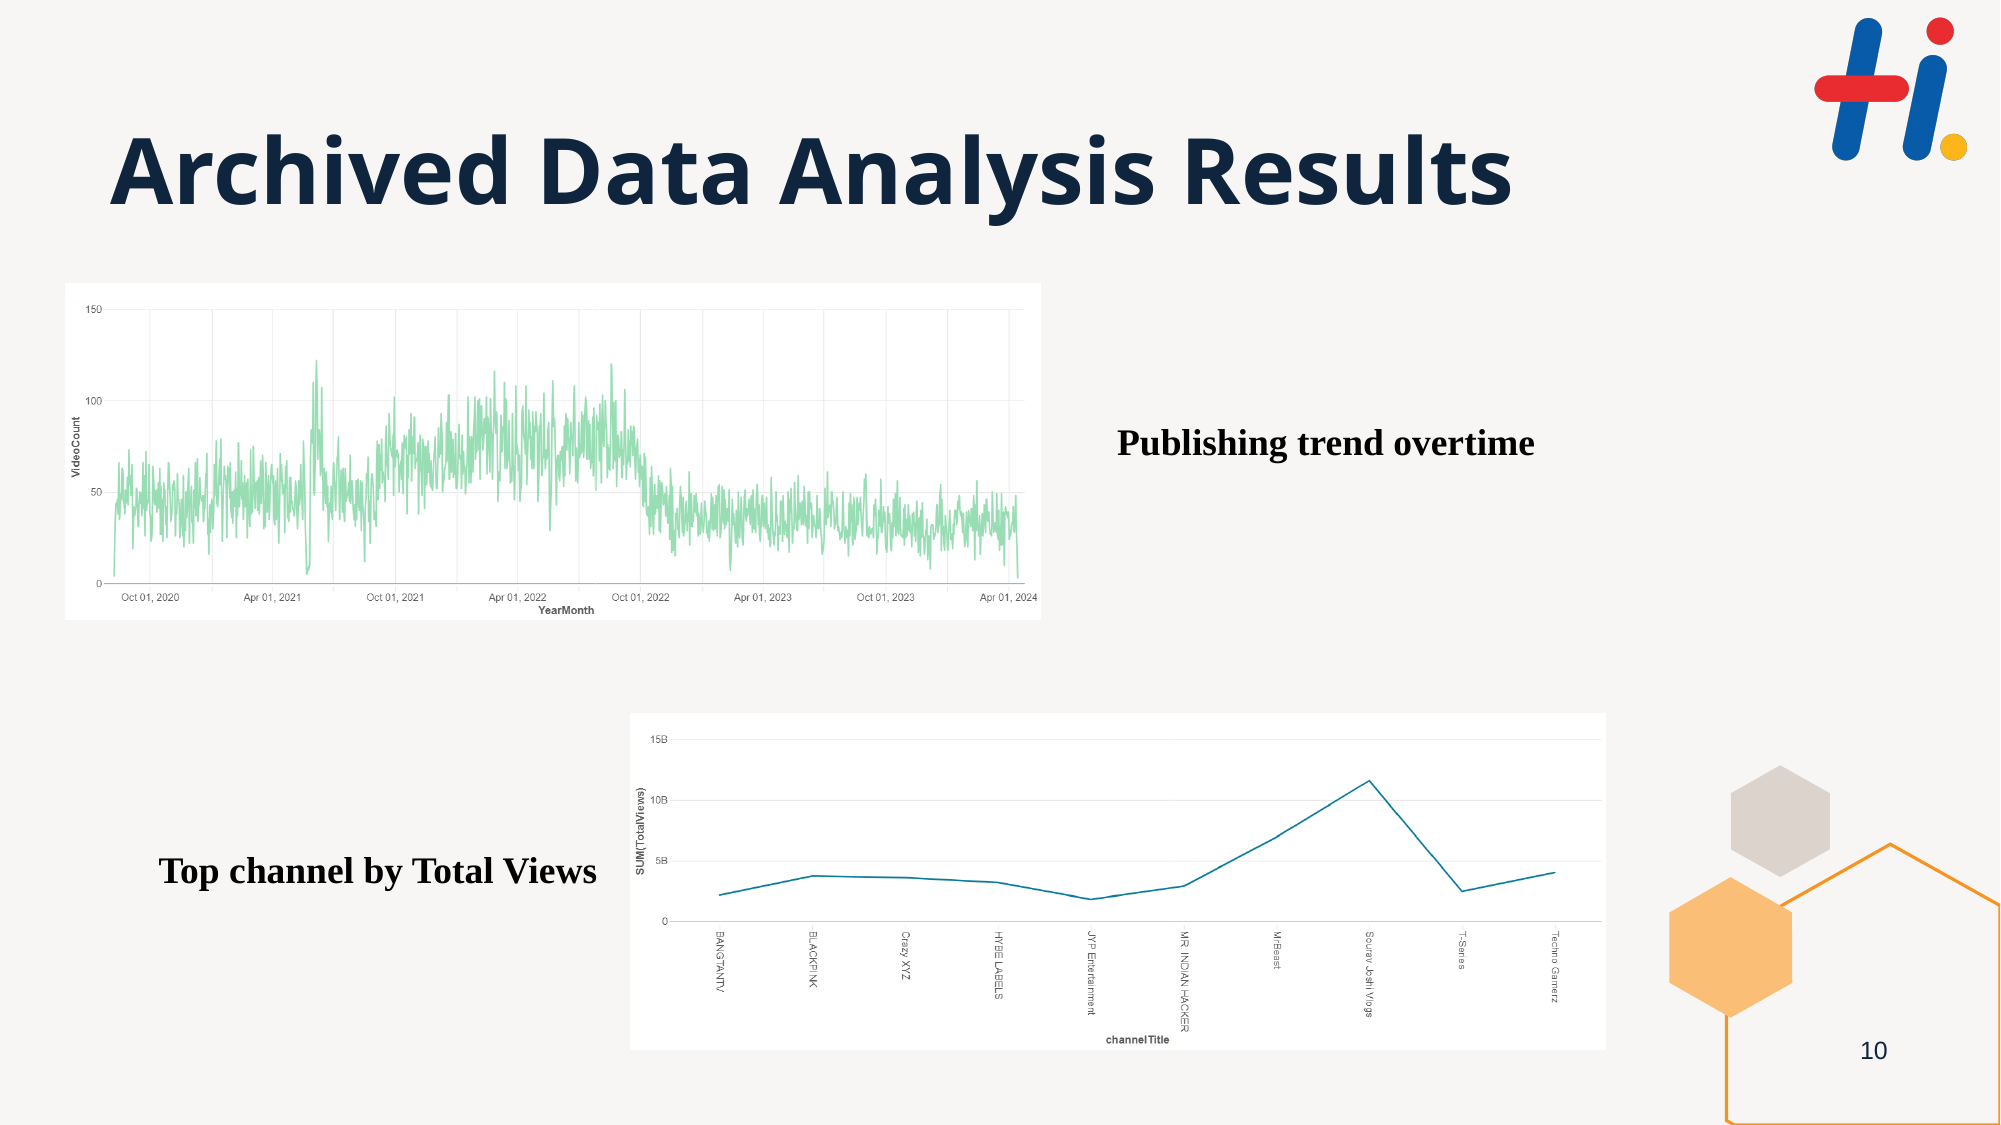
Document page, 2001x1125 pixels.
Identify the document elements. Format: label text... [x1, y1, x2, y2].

slide_number ‹#› [1836, 1020, 1912, 1080]
title Archived Data Analysis Results [95, 118, 1882, 352]
picture [630, 713, 1606, 1051]
picture [65, 283, 1041, 621]
picture [1812, 17, 1967, 161]
text_box Top channel by Total Views [143, 838, 624, 1005]
text_box Publishing trend overtime [1054, 410, 1667, 578]
